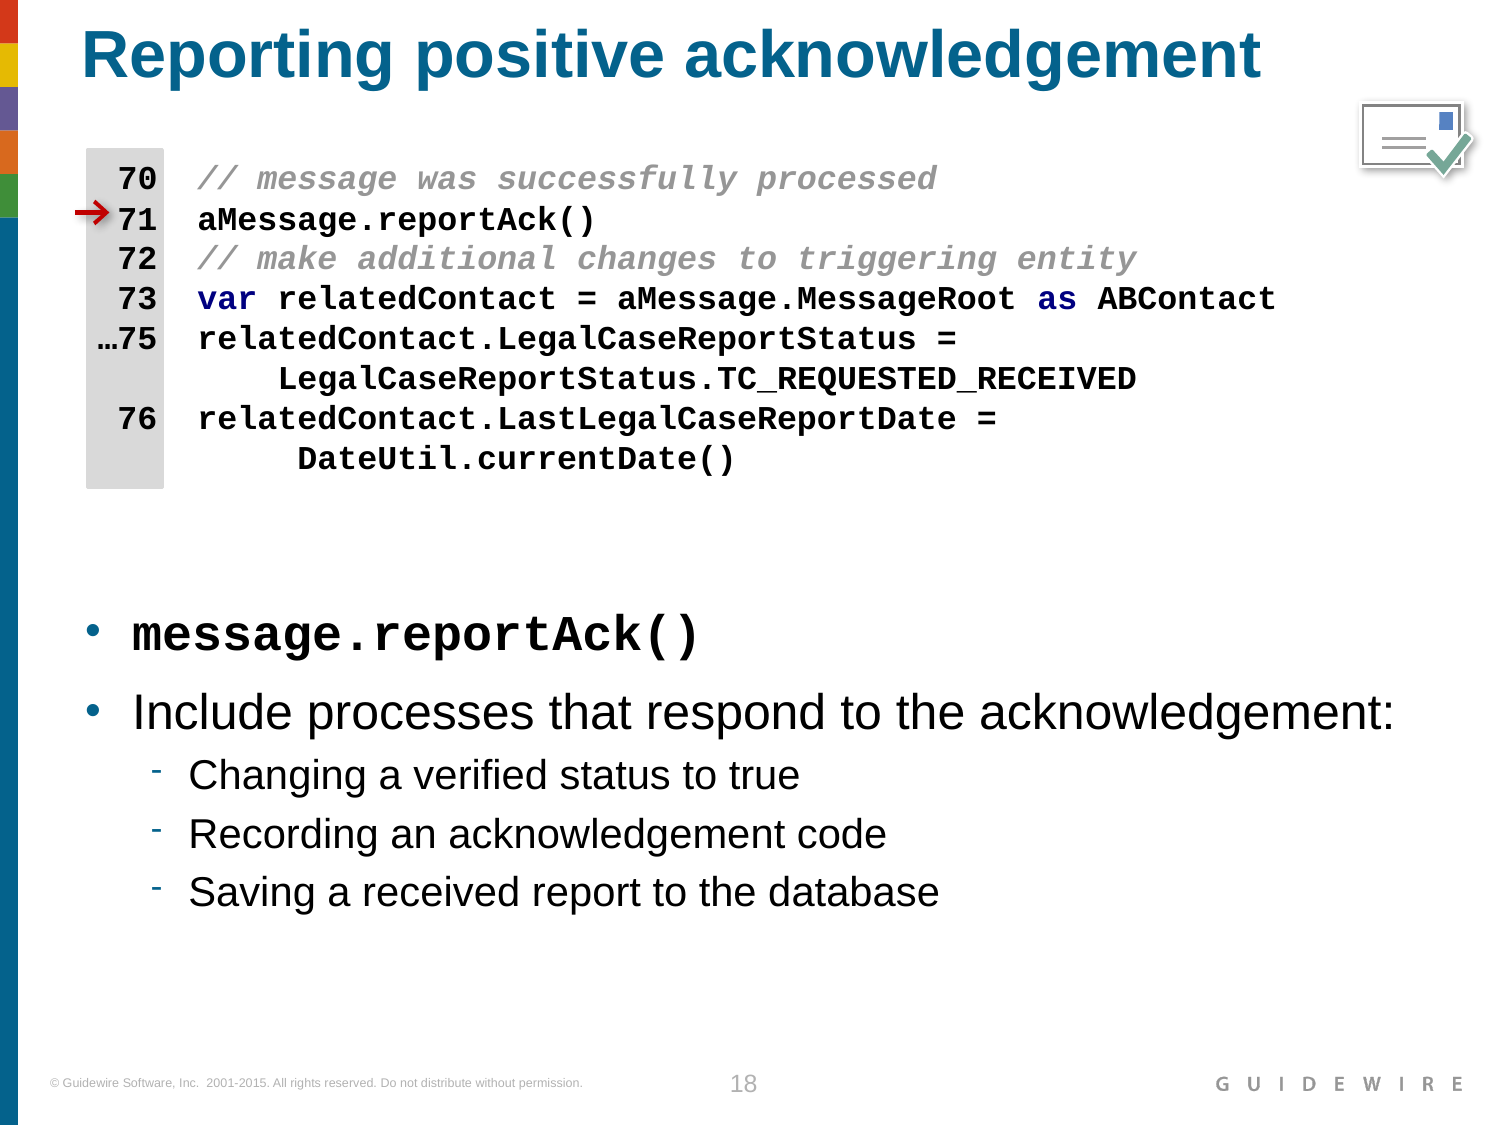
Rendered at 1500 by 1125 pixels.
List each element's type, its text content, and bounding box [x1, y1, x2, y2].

picture [1357, 99, 1476, 181]
text_box 70 // message was successfully processed 71 aMessage.reportAck() 72 // make additional changes to triggering entity 73 var relatedContact = aMessage.MessageRoot as ABContact …75 relatedContact.LegalCaseReportStatus = LegalCaseReportStatus.TC_REQUESTED_RECEIVED 76 relatedContact.LastLegalCaseReportDate = DateUtil.currentDate() [82, 149, 1467, 488]
list message.reportAck() Include processes that respond to the acknowledgement: Changing a verified status to true Recording an acknowledgement code Saving a received report to the database [85, 600, 1450, 1050]
title Reporting positive acknowledgement [81, 19, 1446, 142]
picture [1215, 1073, 1480, 1096]
